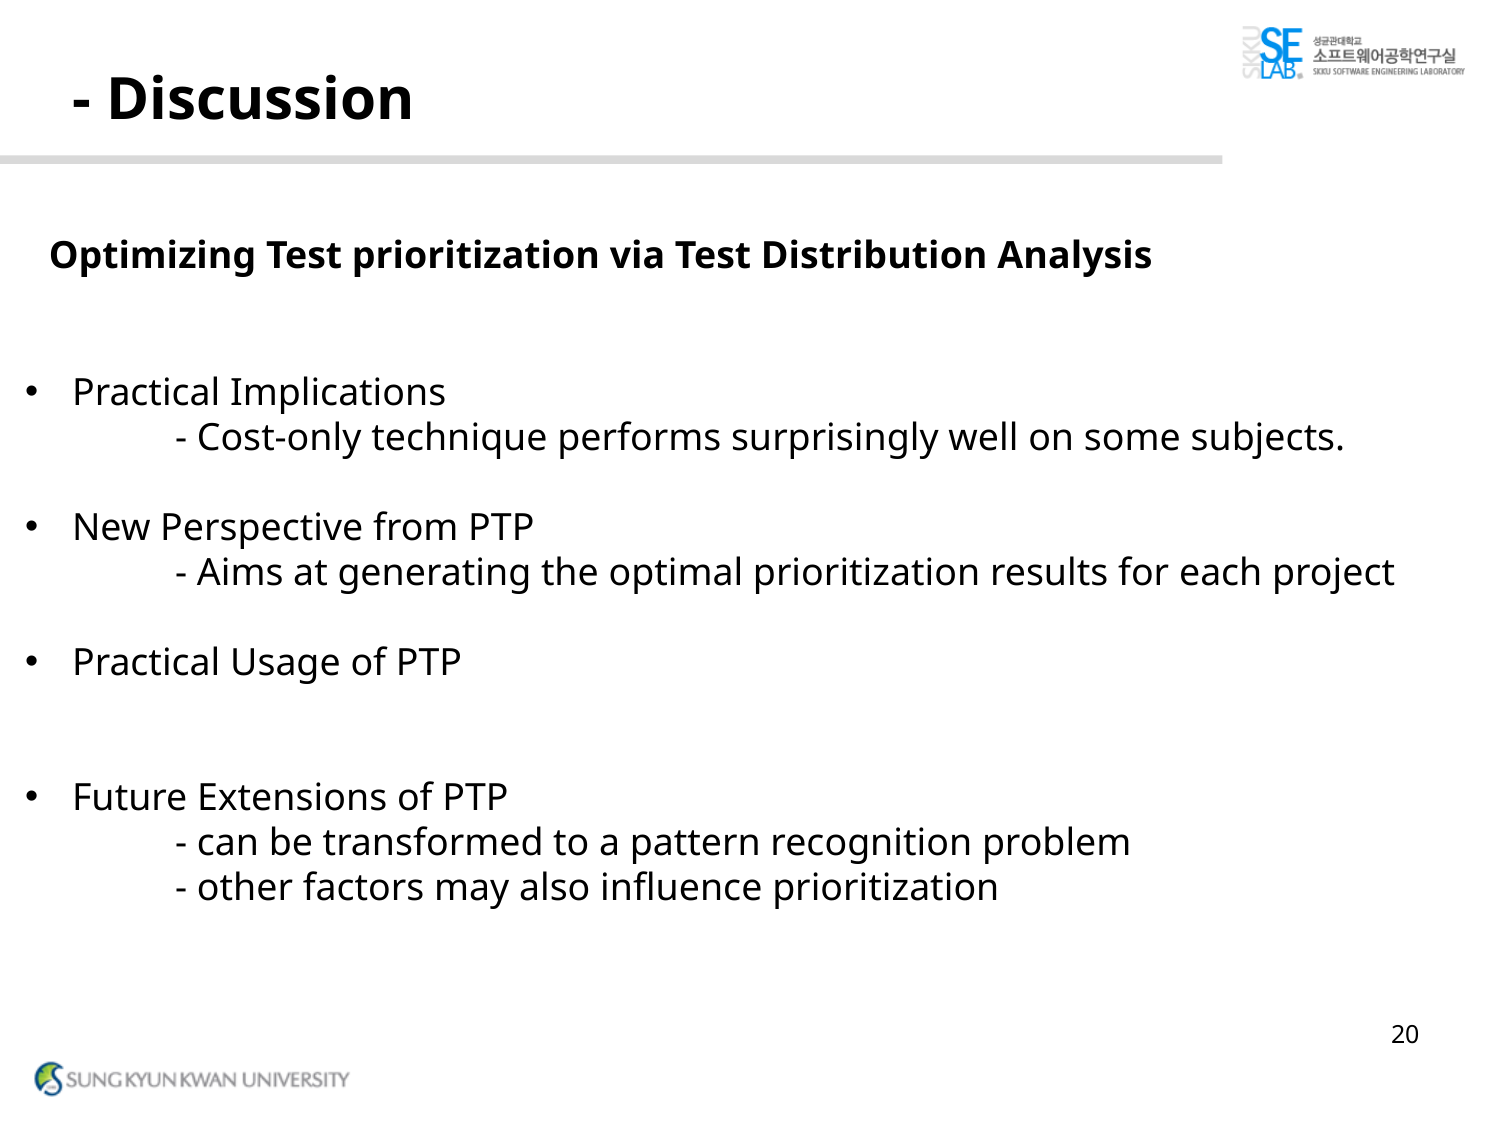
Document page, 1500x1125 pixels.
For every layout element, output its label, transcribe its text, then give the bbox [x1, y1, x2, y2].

title - Discussion [64, 0, 1391, 194]
text_box Practical Implications - Cost-only technique performs surprisingly well on some subjects. New Perspective from PTP - Aims at generating the optimal prioritization results for each project Practical Usage of PTP Future Extensions of PTP - can be transformed to a pattern recognition problem - other factors may also influence prioritization [17, 360, 1500, 916]
text_box Optimizing Test prioritization via Test Distribution Analysis [41, 223, 1366, 360]
slide_number 20 [1076, 1011, 1428, 1059]
picture [17, 1046, 366, 1110]
picture [1391, 0, 1500, 134]
